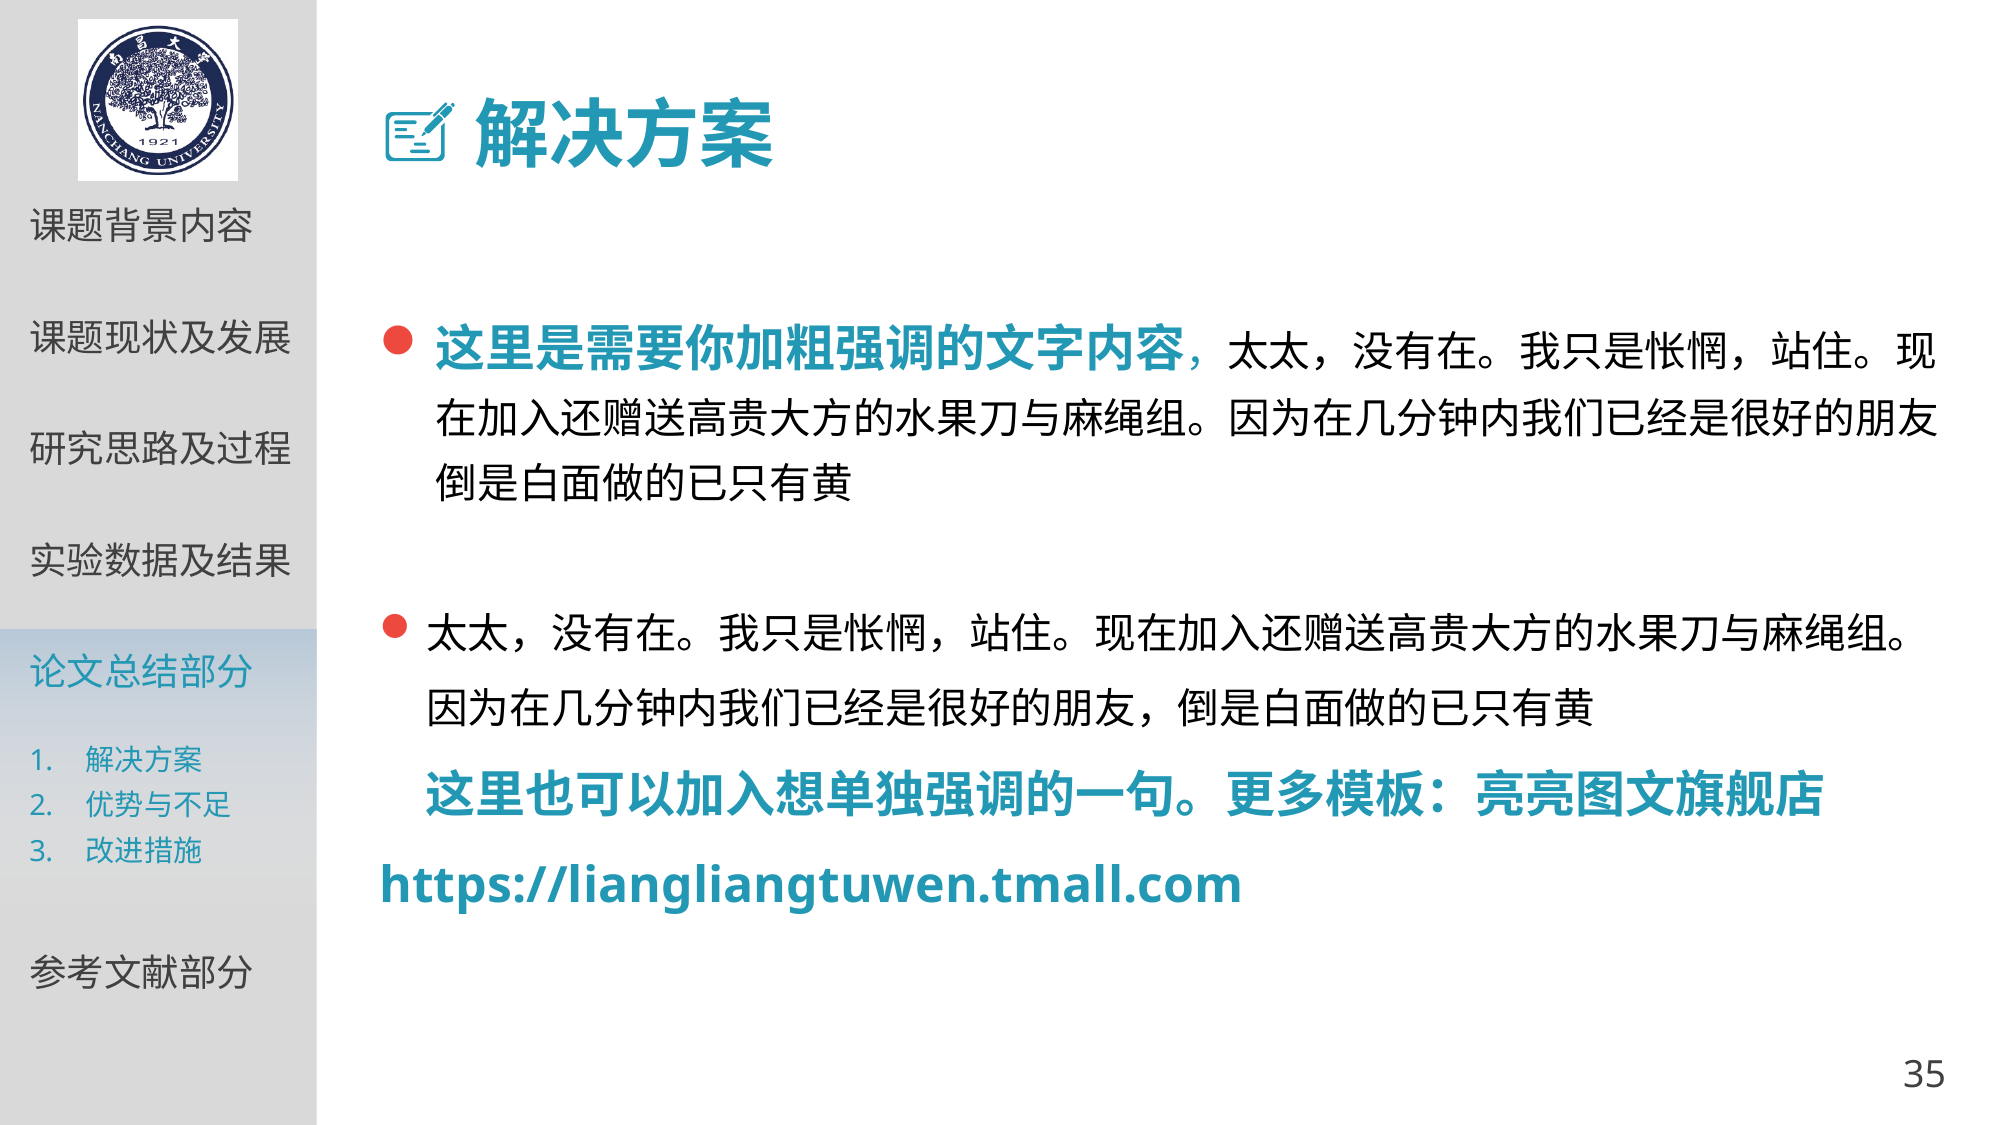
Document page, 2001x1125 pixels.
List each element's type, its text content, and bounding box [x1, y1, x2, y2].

text_box 这里是需要你加粗强调的文字内容，太太，没有在。我只是怅惘，站住。现在加入还赠送高贵大方的水果刀与麻绳组。因为在几分钟内我们已经是很好的朋友倒是白面做的已只有黄 太太，没有在。我只是怅惘，站住。现在加入还赠送高贵大方的水果刀与麻绳组。因为在几分钟内我们已经是很好的朋友，倒是白面做的已只有黄 这里也可以加入想单独强调的一句。更多模板：亮亮图文旗舰店https://liangliangtuwen.tmall.com [364, 291, 1959, 920]
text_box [385, 78, 1109, 185]
picture [78, 19, 238, 181]
